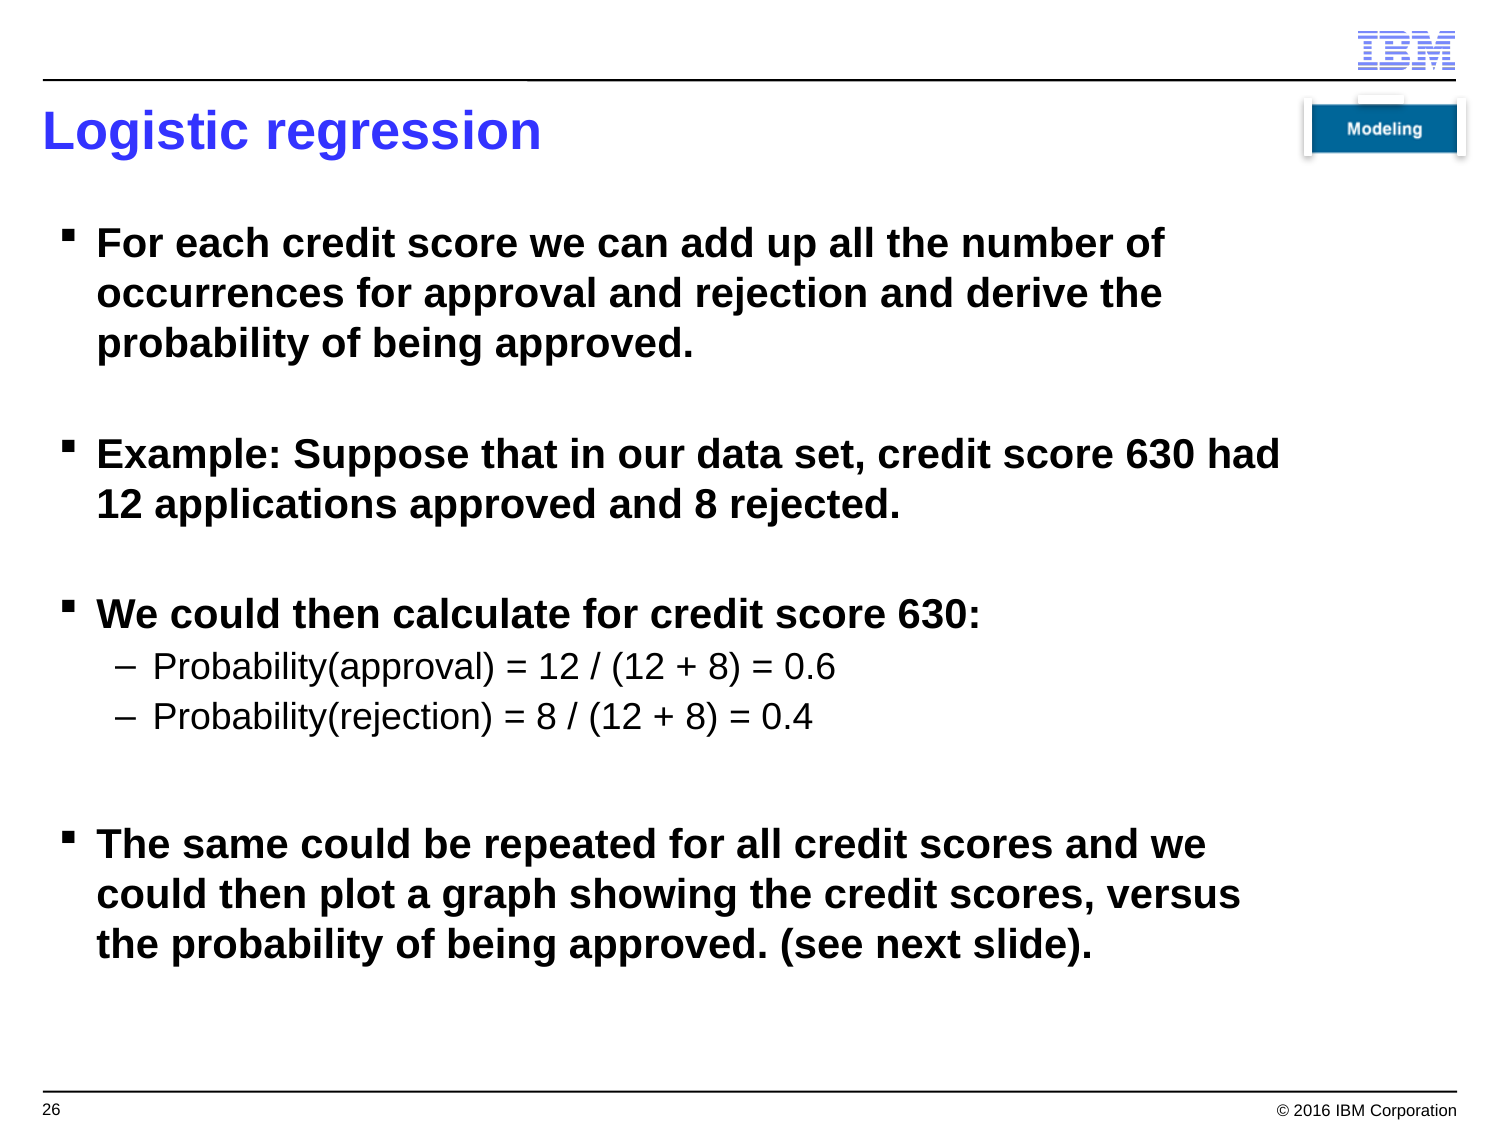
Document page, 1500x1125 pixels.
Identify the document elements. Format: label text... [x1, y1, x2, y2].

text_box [1304, 95, 1466, 157]
title Logistic regression [27, 88, 1472, 187]
list For each credit score we can add up all the number of occurrences for approval and rejection and derive the probability of being approved. Example: Suppose that in our data set, credit score 630 had 12 applications approved and 8 rejected. We could then calculate for credit score 630: Probability(approval) = 12 / (12 + 8) = 0.6 Probability(rejection) = 8 / (12 + 8) = 0.4 The same could be repeated for all credit scores and we could then plot a graph showing the credit scores, versus the probability of being approved. (see next slide). [43, 208, 1305, 1045]
picture [1358, 31, 1455, 70]
